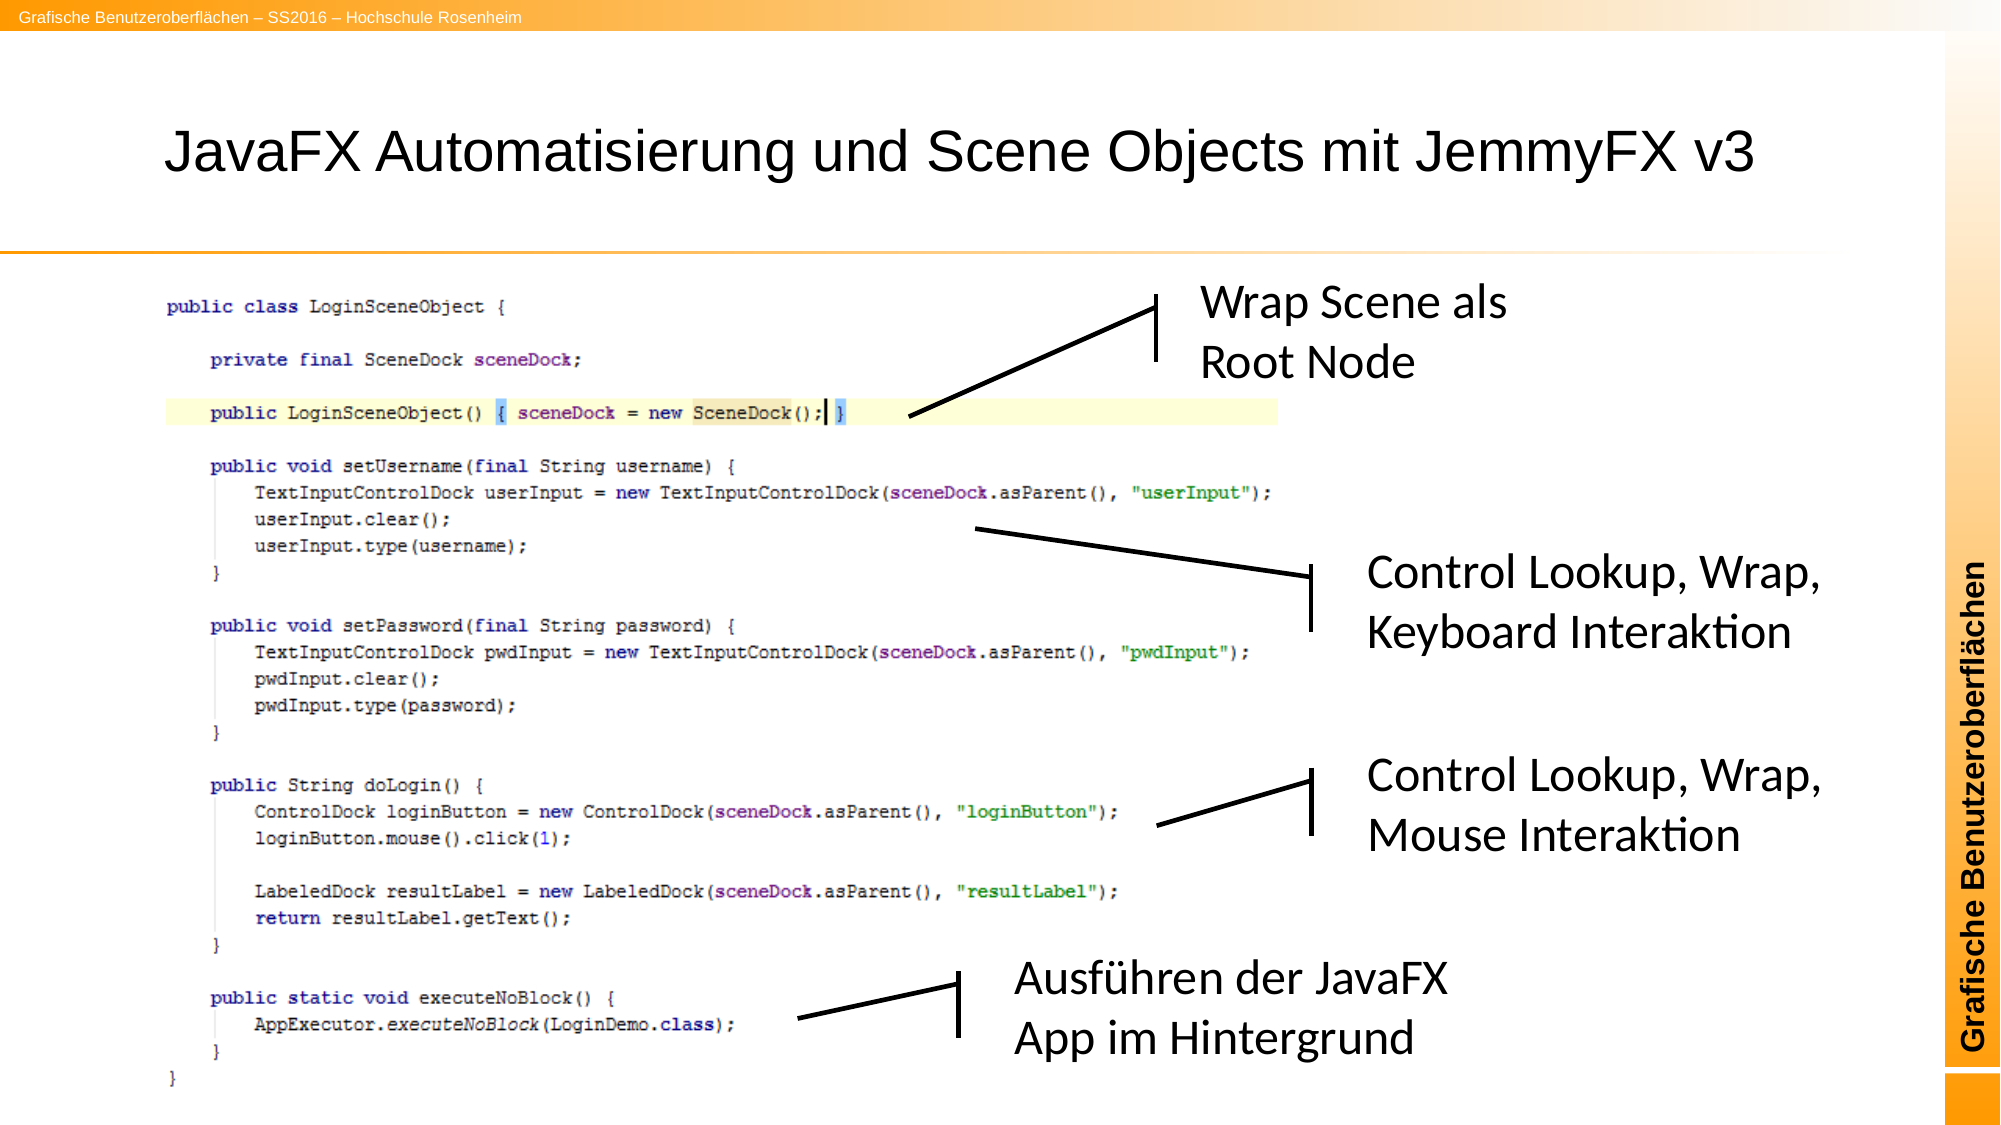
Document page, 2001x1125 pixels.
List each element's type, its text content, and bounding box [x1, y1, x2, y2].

text_box Wrap Scene als Root Node [1280, 294, 1536, 362]
picture [166, 294, 1278, 1090]
text_box Control Lookup, Wrap, Mouse Interaktion [1353, 768, 1850, 836]
text_box Ausführen der JavaFX App im Hintergrund [1283, 971, 1491, 1038]
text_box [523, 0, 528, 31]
text_box Control Lookup, Wrap, Keyboard Interaktion [1352, 564, 1850, 632]
title JavaFX Automatisierung und Scene Objects mit JemmyFX v3 [149, 54, 1850, 243]
